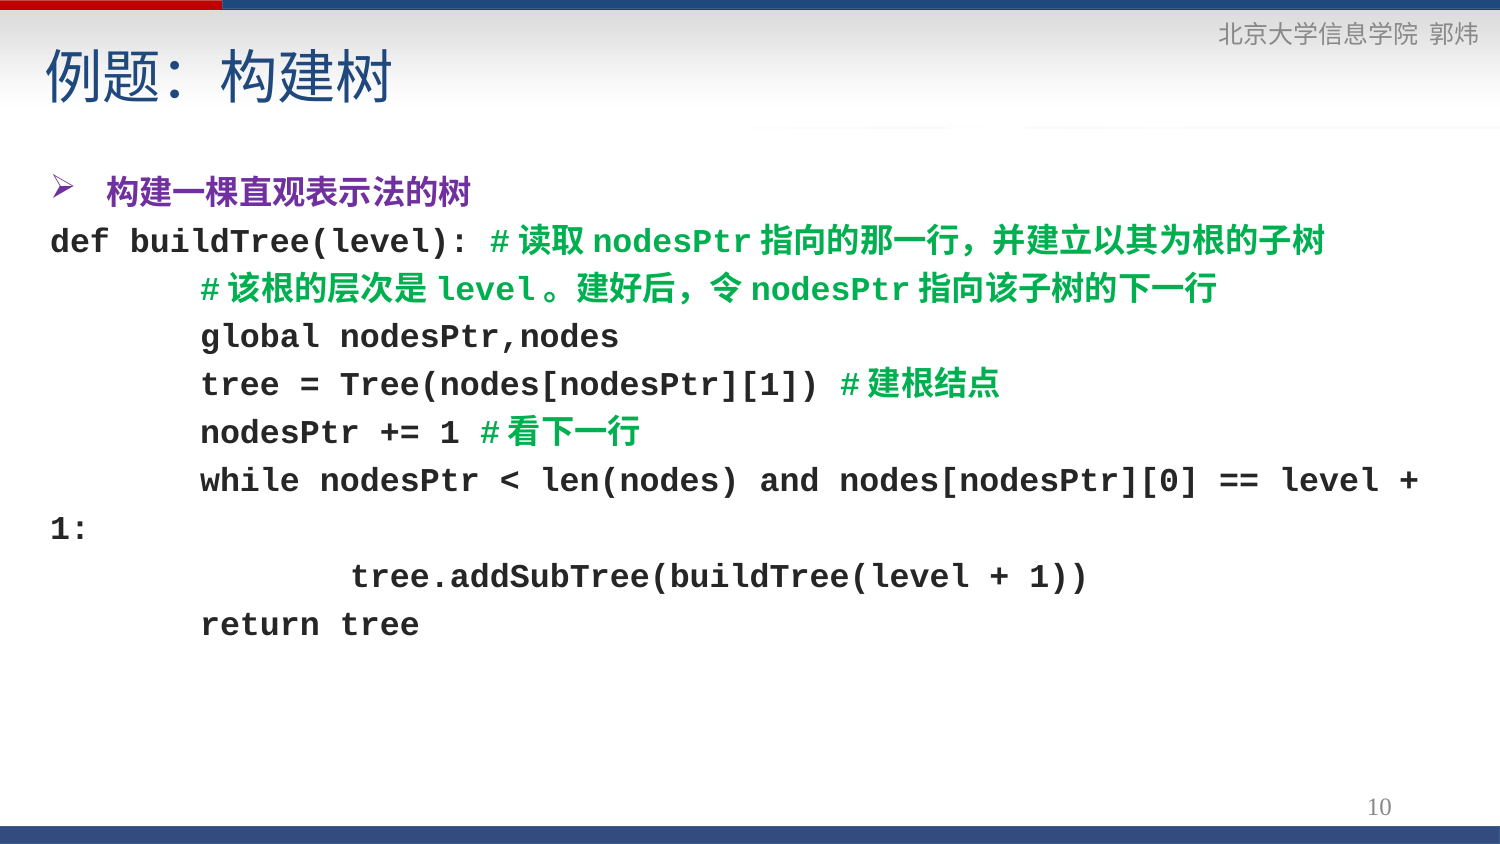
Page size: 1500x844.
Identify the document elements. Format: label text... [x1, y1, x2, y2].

slide_number 10 [1316, 782, 1443, 828]
list 构建一棵直观表示法的树 def buildTree(level): #读取nodesPtr指向的那一行，并建立以其为根的子树 #该根的层次是level。建好后，令nodesPtr指向该子树的下一行 global nodesPtr,nodes tree = Tree(nodes[nodesPtr][1]) #建根结点 nodesPtr += 1 #看下一行 while nodesPtr < len(nodes) and nodes[nodesPtr][0] == level + 1: tree.addSubTree(buildTree(level + 1)) return tree [35, 155, 1471, 831]
picture [0, 10, 1500, 129]
title 例题：构建树 [29, 20, 1380, 131]
